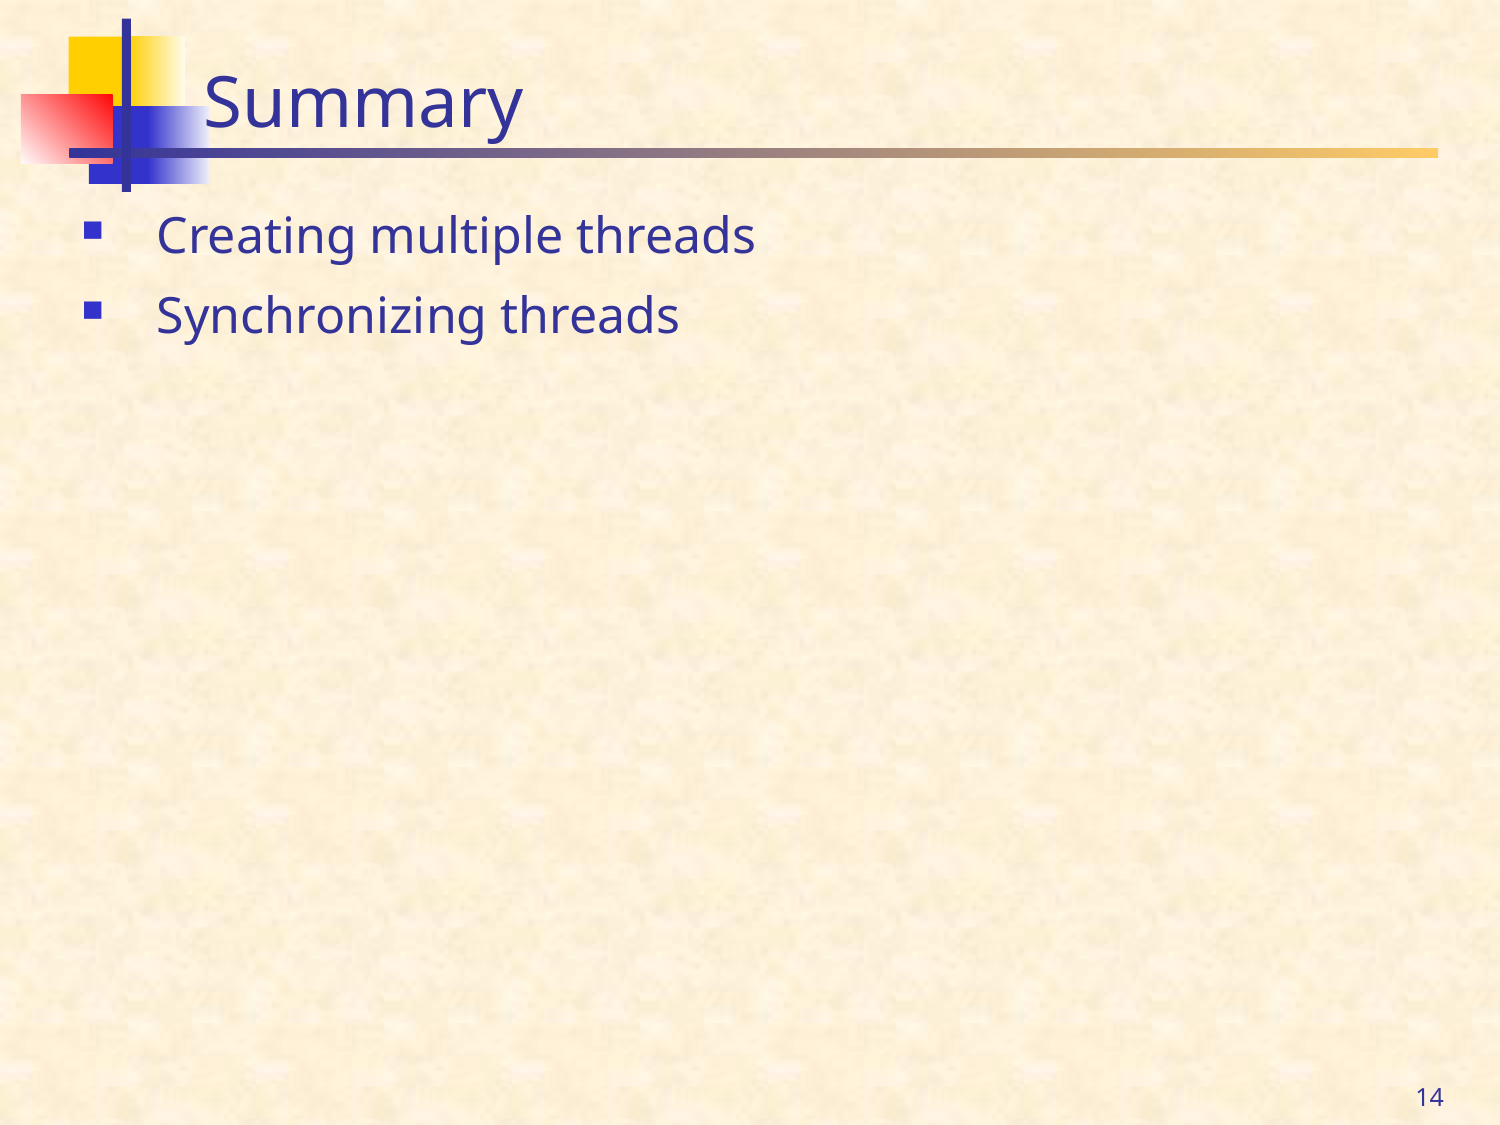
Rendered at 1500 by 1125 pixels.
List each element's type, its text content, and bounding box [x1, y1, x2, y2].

title Summary [188, 34, 1468, 150]
picture [0, 0, 1500, 1125]
footer 14 [983, 1071, 1460, 1123]
list Creating multiple threads Synchronizing threads [66, 196, 1460, 1071]
